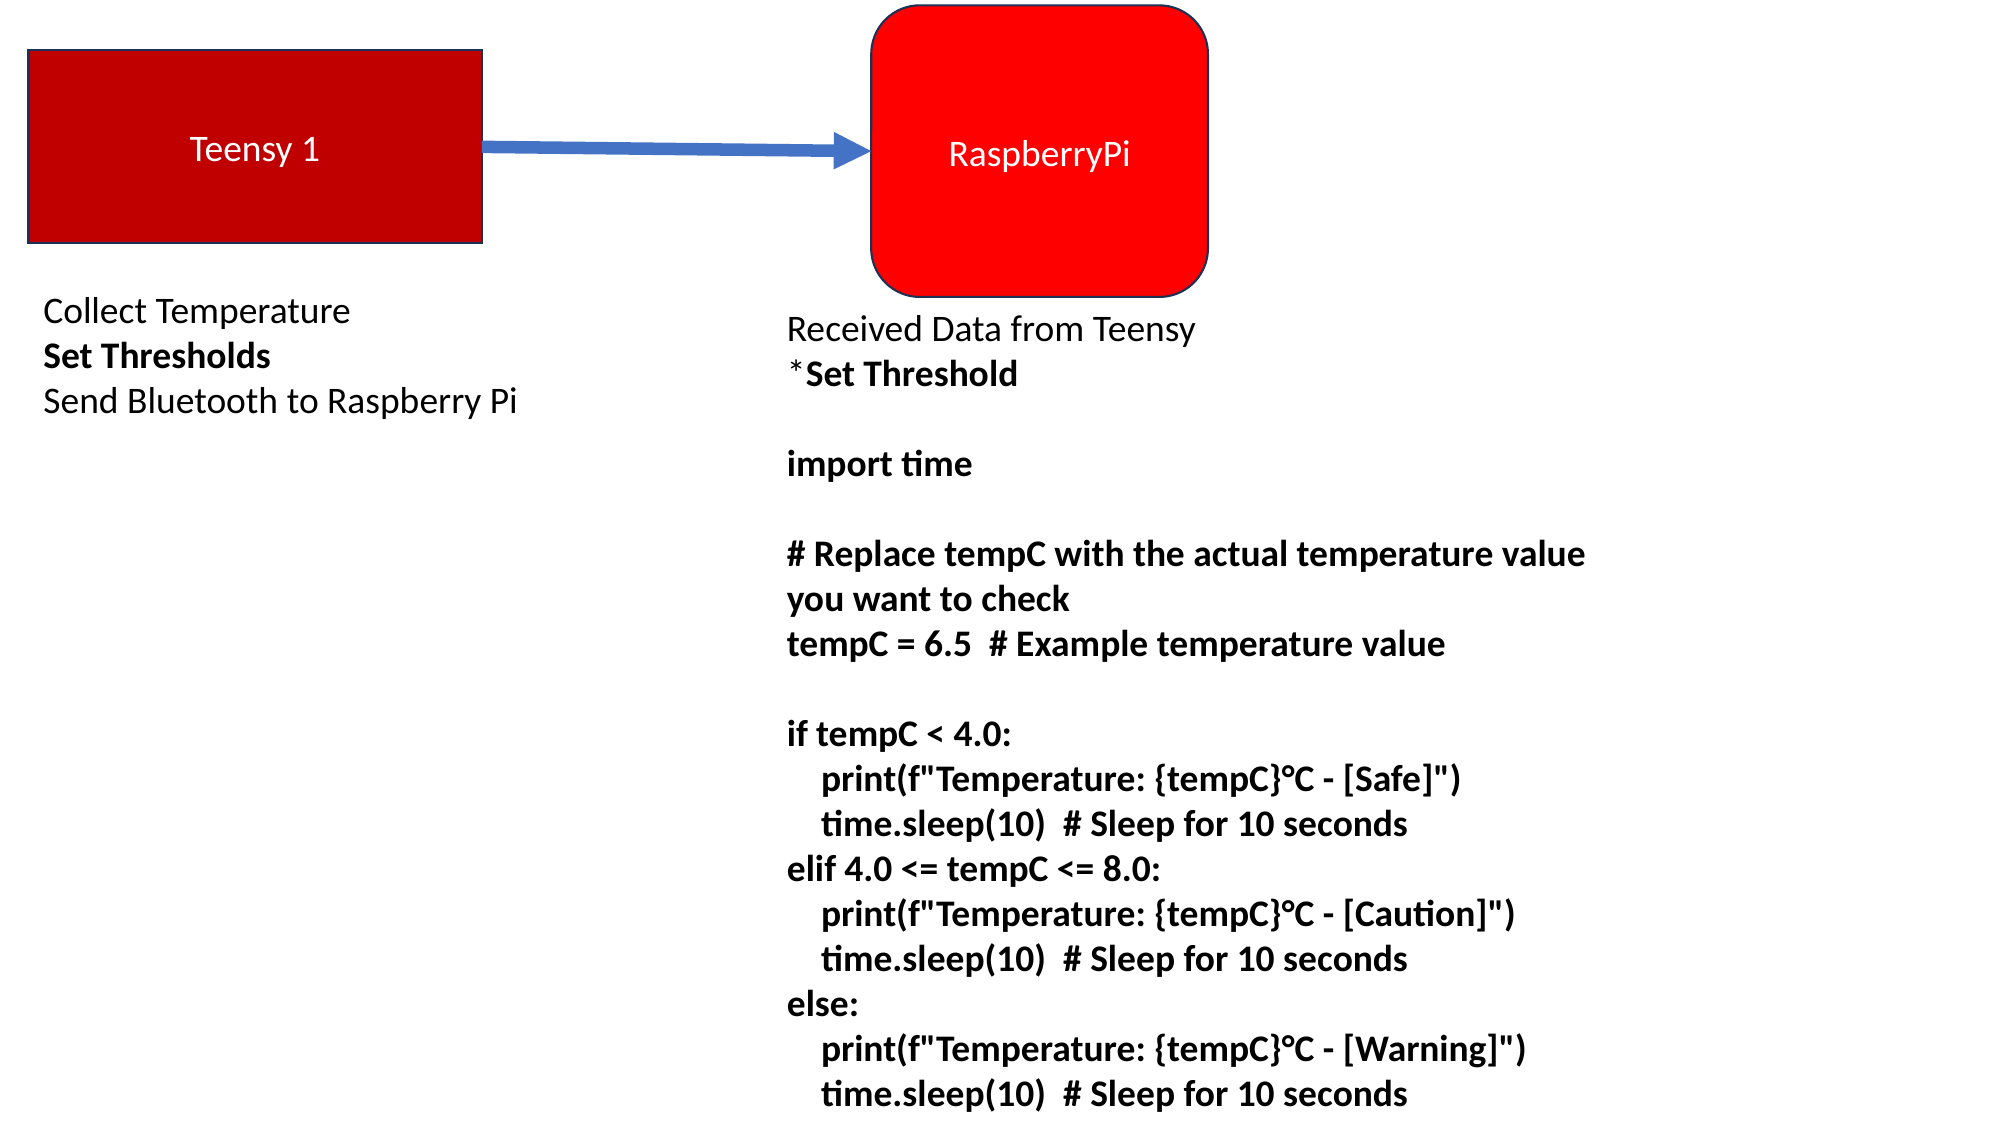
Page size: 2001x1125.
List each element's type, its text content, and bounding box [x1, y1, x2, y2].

text_box Received Data from Teensy *Set Threshold import time # Replace tempC with the actual temperature value you want to check tempC = 6.5 # Example temperature value if tempC < 4.0: print(f"Temperature: {tempC}°C - [Safe]") time.sleep(10) # Sleep for 10 seconds elif 4.0 <= tempC <= 8.0: print(f"Temperature: {tempC}°C - [Caution]") time.sleep(10) # Sleep for 10 seconds else: print(f"Temperature: {tempC}°C - [Warning]") time.sleep(10) # Sleep for 10 seconds [772, 296, 1644, 1125]
text_box Collect Temperature Set Thresholds Send Bluetooth to Raspberry Pi [28, 278, 568, 429]
text_box RaspberryPi [870, 4, 1210, 296]
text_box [481, 146, 872, 152]
text_box Teensy 1 [27, 49, 483, 244]
